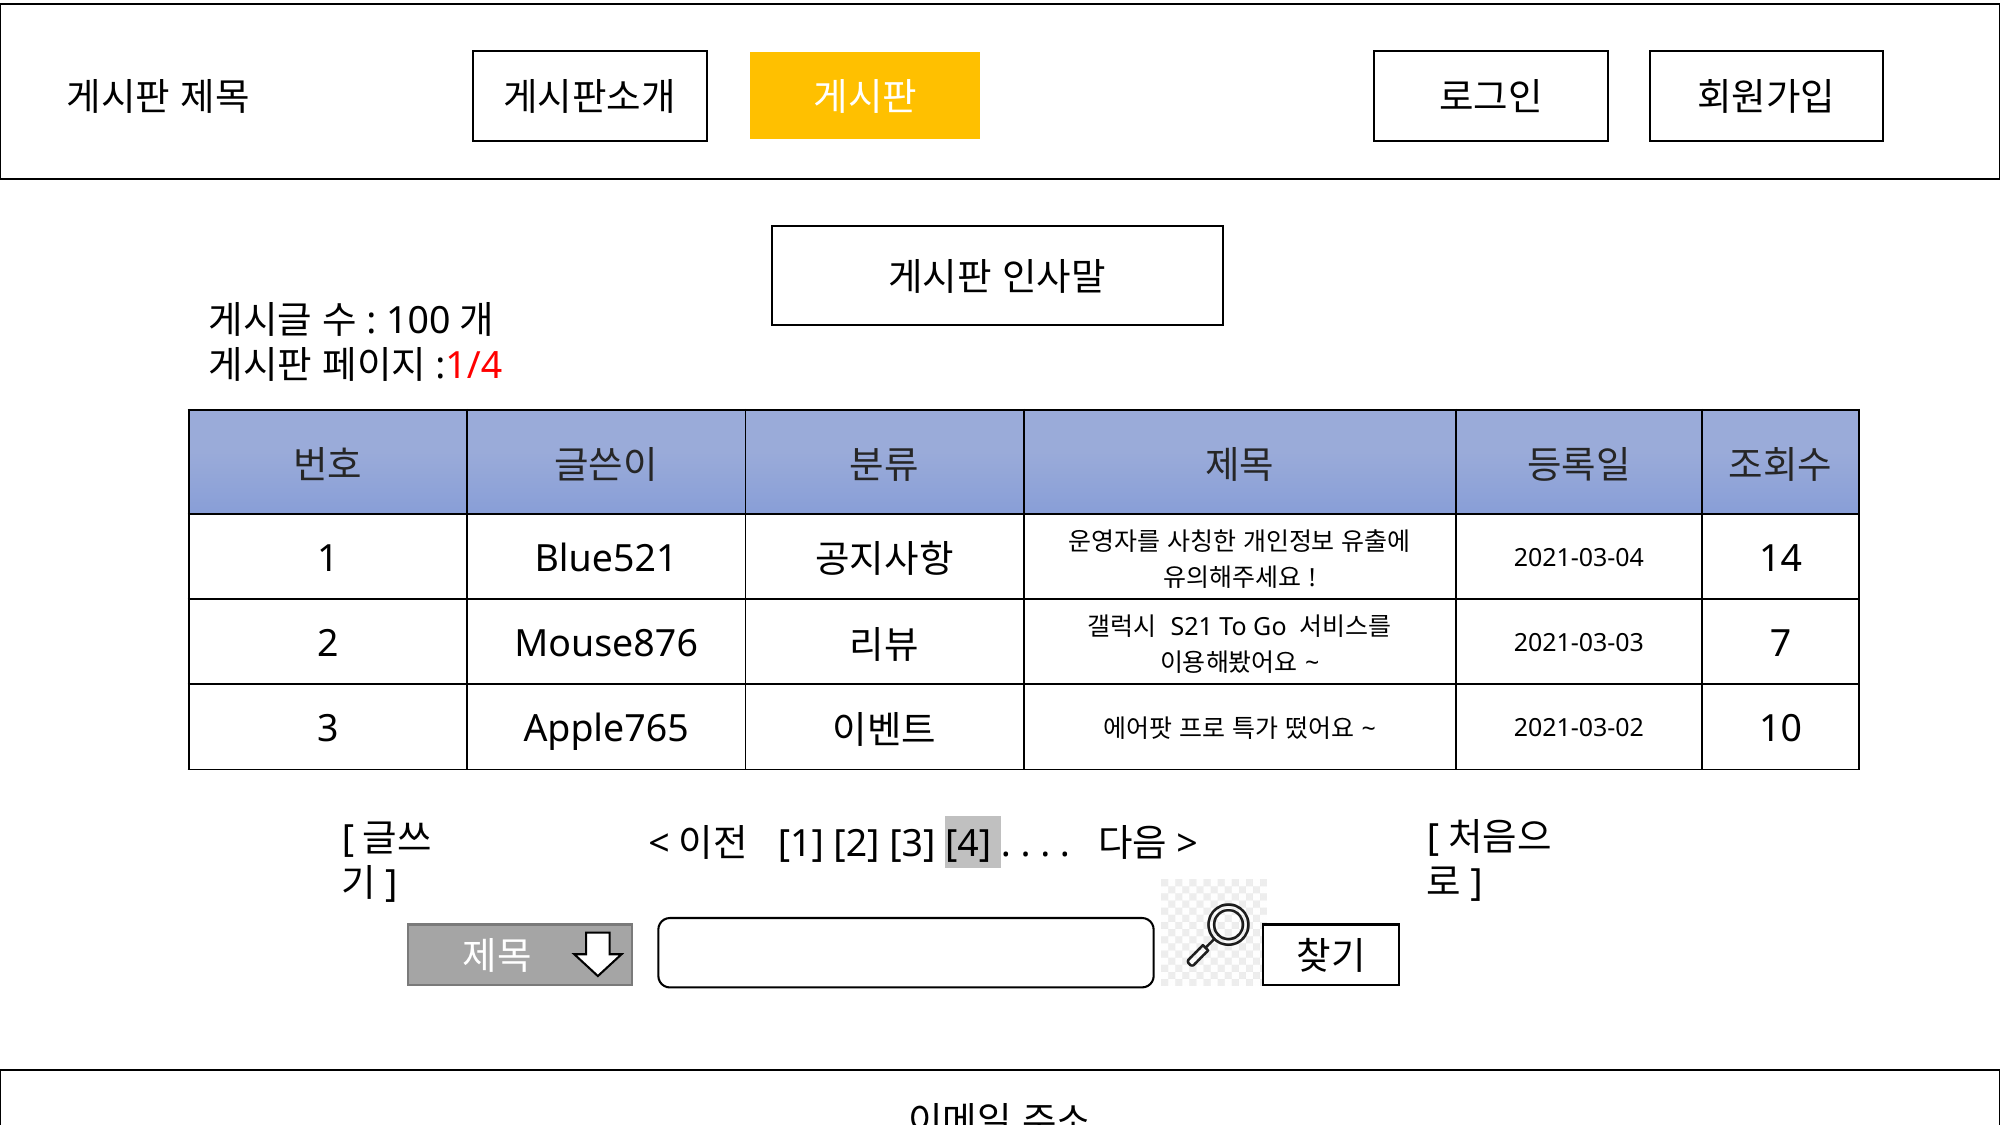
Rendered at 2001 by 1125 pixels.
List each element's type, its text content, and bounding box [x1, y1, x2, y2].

table_header 글쓴이 [468, 411, 745, 513]
table_cell 운영자를 사칭한 개인정보 유출에 유의해주세요! [1025, 515, 1455, 598]
table_cell 7 [1703, 600, 1858, 683]
table_cell 2 [190, 600, 466, 683]
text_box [0, 3, 2000, 180]
table_cell 이벤트 [746, 685, 1023, 769]
table_cell 공지사항 [746, 515, 1023, 598]
table_header 번호 [190, 411, 466, 513]
table_cell 에어팟 프로 특가 떴어요~ [1025, 685, 1455, 769]
text_box 게시판 인사말 [771, 225, 1224, 326]
table_cell 2021-03-02 [1457, 685, 1701, 769]
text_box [327, 805, 1608, 872]
text_box 이메일 주소 [0, 1069, 2000, 1125]
table_header 등록일 [1457, 411, 1701, 513]
table_cell 10 [1703, 685, 1858, 769]
table_cell 갤럭시 S21 To Go 서비스를 이용해봤어요~ [1025, 600, 1455, 683]
table_header 분류 [746, 411, 1023, 513]
table_header 제목 [1025, 411, 1455, 513]
table_header 조회수 [1703, 411, 1858, 513]
table_cell 2021-03-04 [1457, 515, 1701, 598]
table_cell Apple765 [468, 685, 745, 769]
table_cell 3 [190, 685, 466, 769]
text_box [407, 879, 1399, 988]
table_cell 리뷰 [746, 600, 1023, 683]
table_cell 2021-03-03 [1457, 600, 1701, 683]
table_cell 14 [1703, 515, 1858, 598]
text_box 게시글 수: 100개 게시판 페이지:1/4 [194, 288, 707, 394]
table_cell 1 [190, 515, 466, 598]
table_cell Blue521 [468, 515, 745, 598]
table_cell Mouse876 [468, 600, 745, 683]
